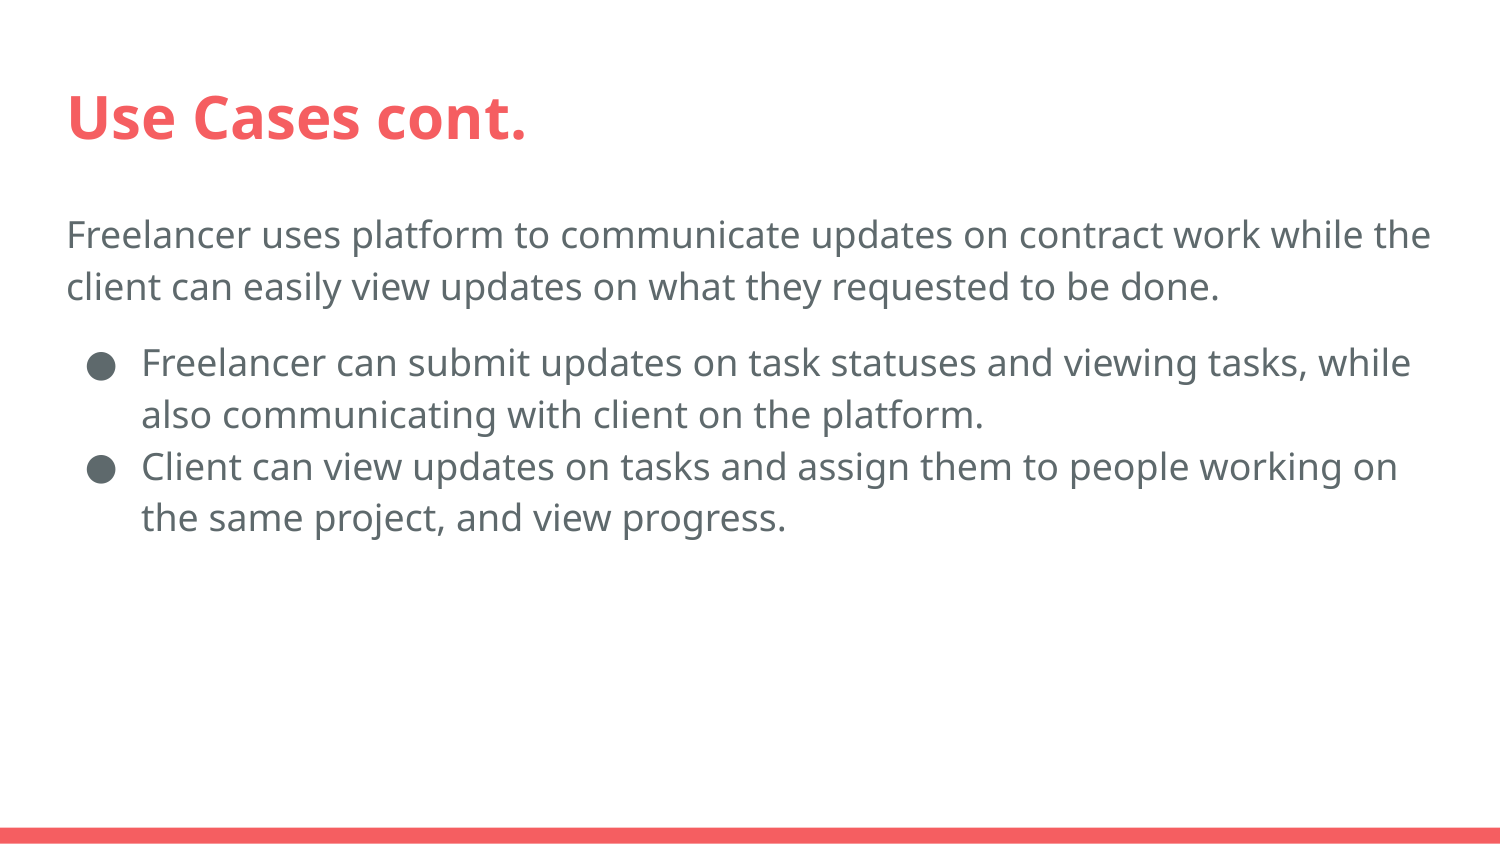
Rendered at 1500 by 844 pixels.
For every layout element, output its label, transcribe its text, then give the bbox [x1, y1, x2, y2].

list Freelancer uses platform to communicate updates on contract work while the client can easily view updates on what they requested to be done. Freelancer can submit updates on task statuses and viewing tasks, while also communicating with client on the platform. Client can view updates on tasks and assign them to people working on the same project, and view progress. [51, 189, 1449, 750]
title Use Cases cont. [51, 64, 1449, 167]
